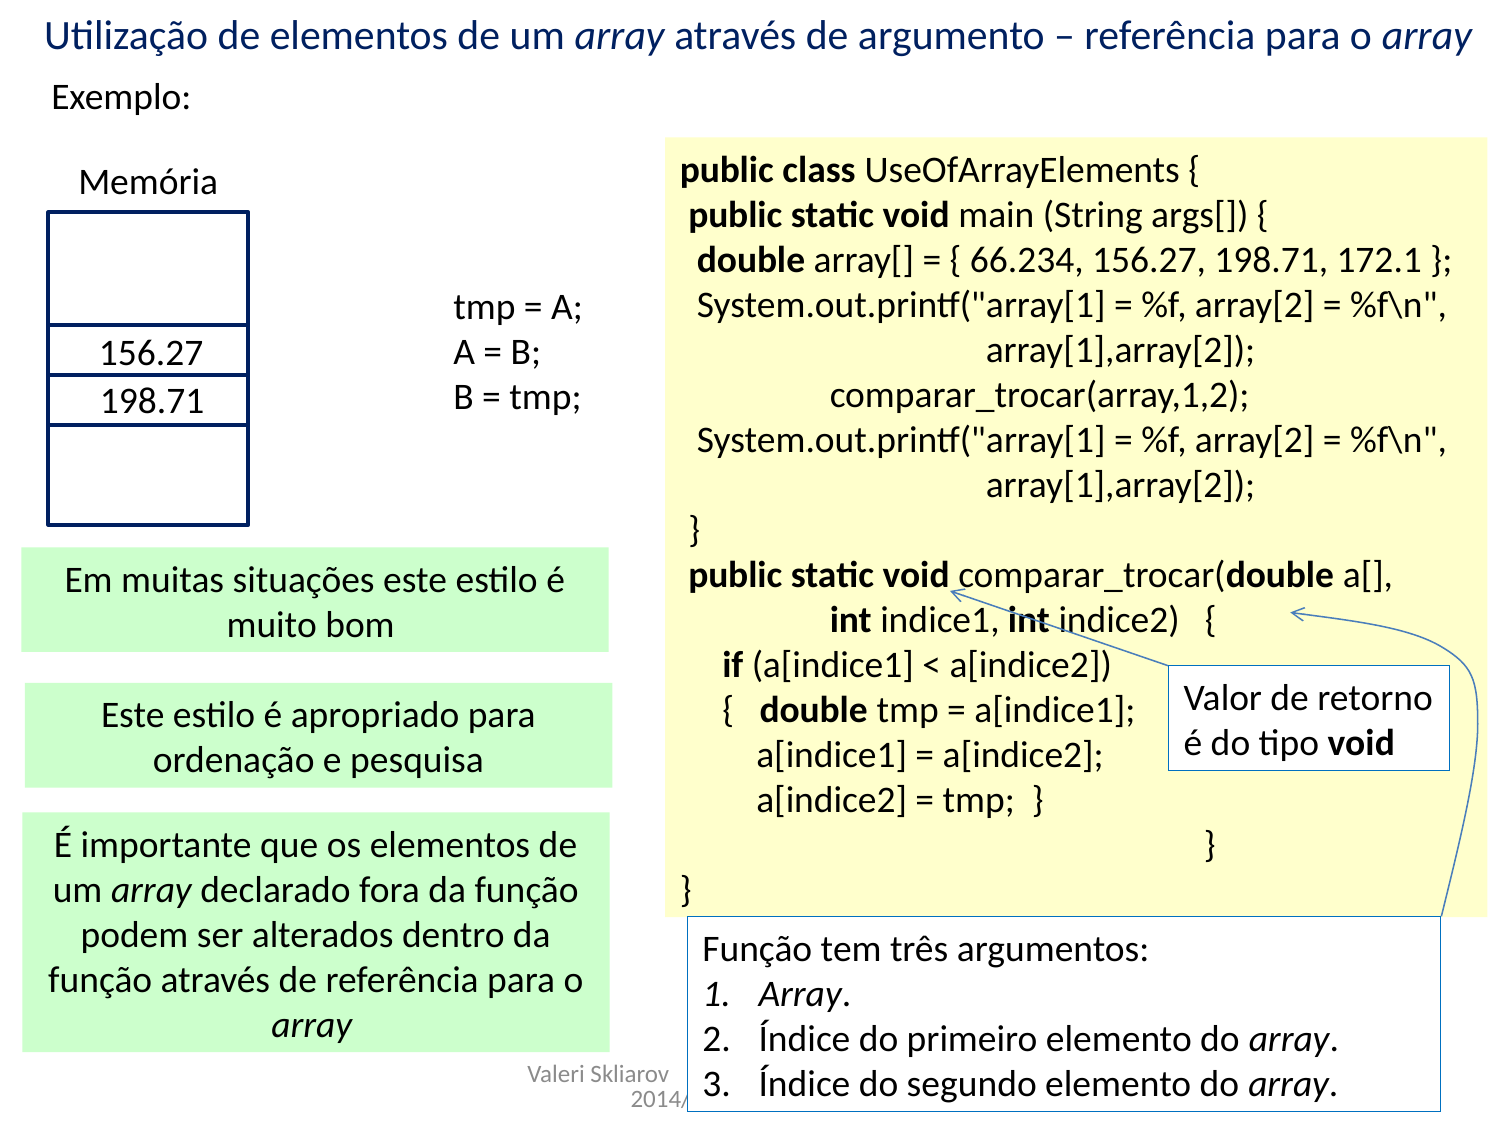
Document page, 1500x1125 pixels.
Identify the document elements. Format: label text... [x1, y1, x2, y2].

text_box Exemplo: [36, 64, 207, 125]
text_box public class UseOfArrayElements { public static void main (String args[]) { double array[] = { 66.234, 156.27, 198.71, 172.1 }; System.out.printf("array[1] = %f, array[2] = %f\n", array[1],array[2]); comparar_trocar(array,1,2); System.out.printf("array[1] = %f, array[2] = %f\n", array[1],array[2]); } public static void comparar_trocar(double a[], int indice1, int indice2) { if (a[indice1] < a[indice2]) { double tmp = a[indice1]; a[indice1] = a[indice2]; a[indice2] = tmp; } } } [665, 137, 1488, 918]
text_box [48, 149, 600, 526]
footer Valeri Skliarov 2014/2015 [512, 1042, 682, 1103]
text_box É importante que os elementos de um array declarado fora da função podem ser alterados dentro da função através de referência para o array [22, 812, 610, 1053]
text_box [687, 612, 1478, 1114]
text_box Utilização de elementos de um array através de argumento – referência para o array [28, 0, 1488, 66]
text_box Este estilo é apropriado para ordenação e pesquisa [24, 682, 613, 788]
text_box Em muitas situações este estilo é muito bom [21, 547, 609, 652]
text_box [949, 590, 1451, 610]
